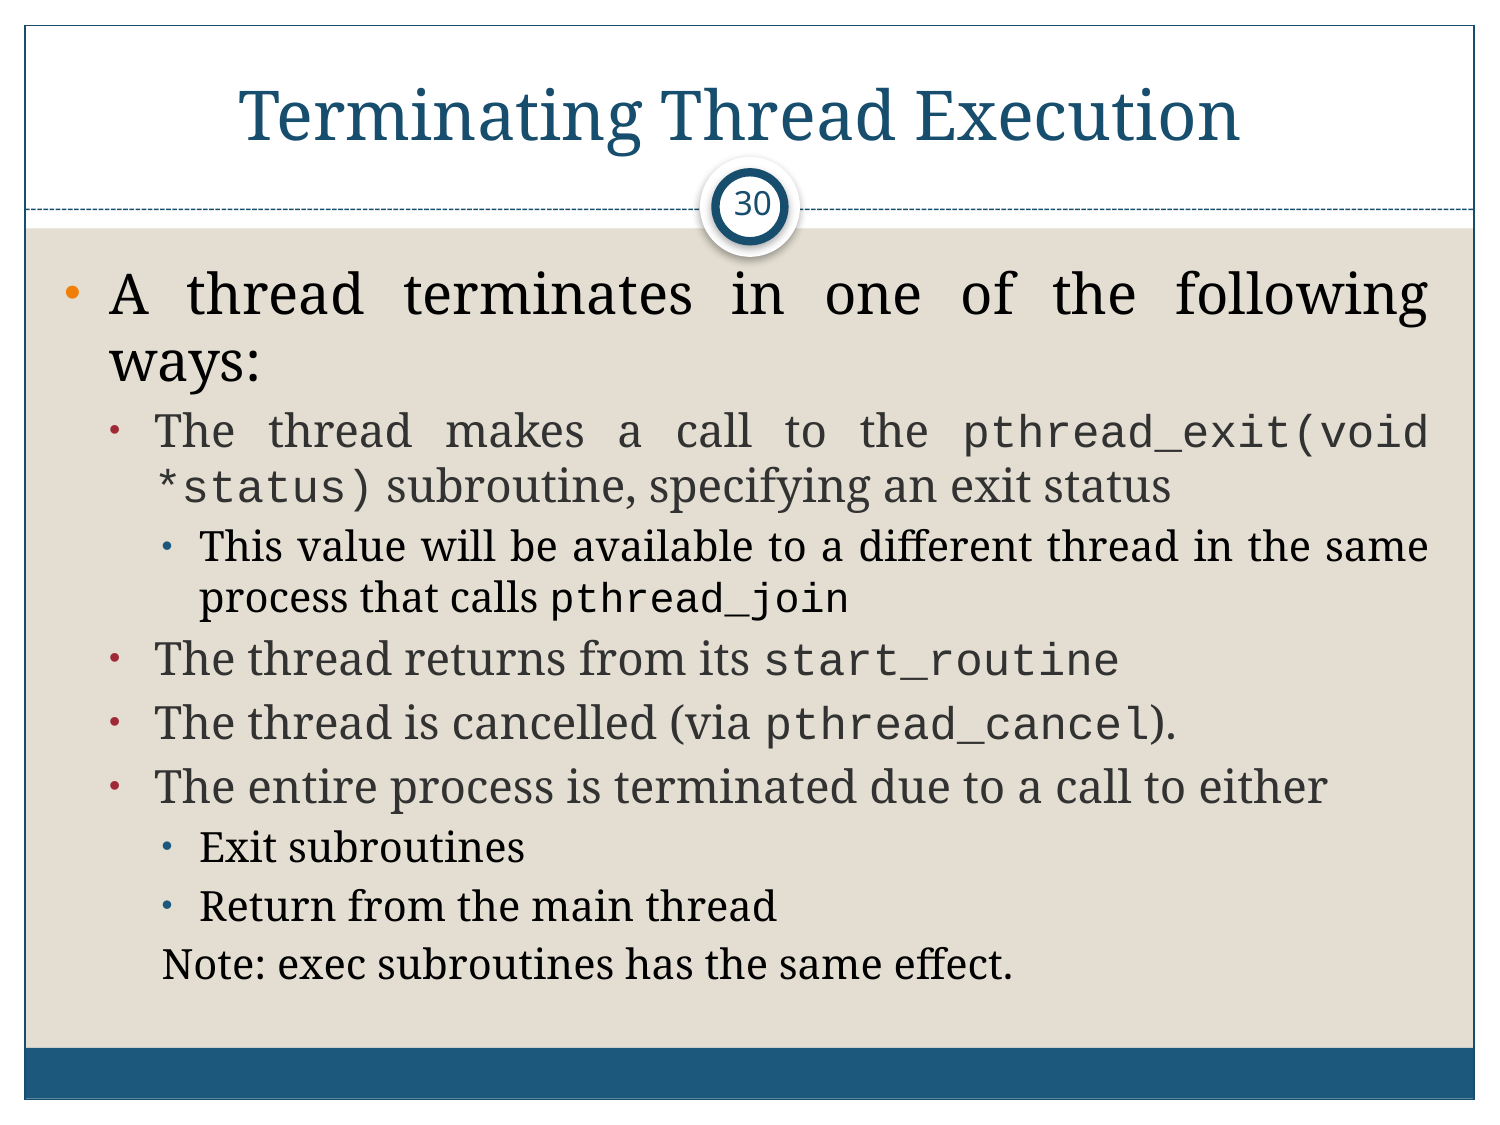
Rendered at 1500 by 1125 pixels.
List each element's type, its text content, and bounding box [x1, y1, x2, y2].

title Terminating Thread Execution [49, 37, 1450, 162]
slide_number 30 [715, 168, 791, 241]
list A thread terminates in one of the following ways: The thread makes a call to the pthread_exit(void *status) subroutine, specifying an exit status This value will be available to a different thread in the same process that calls pthread_join The thread returns from its start_routine The thread is cancelled (via pthread_cancel). The entire process is terminated due to a call to either Exit subroutines Return from the main thread Note: exec subroutines has the same effect. [49, 250, 1445, 1001]
